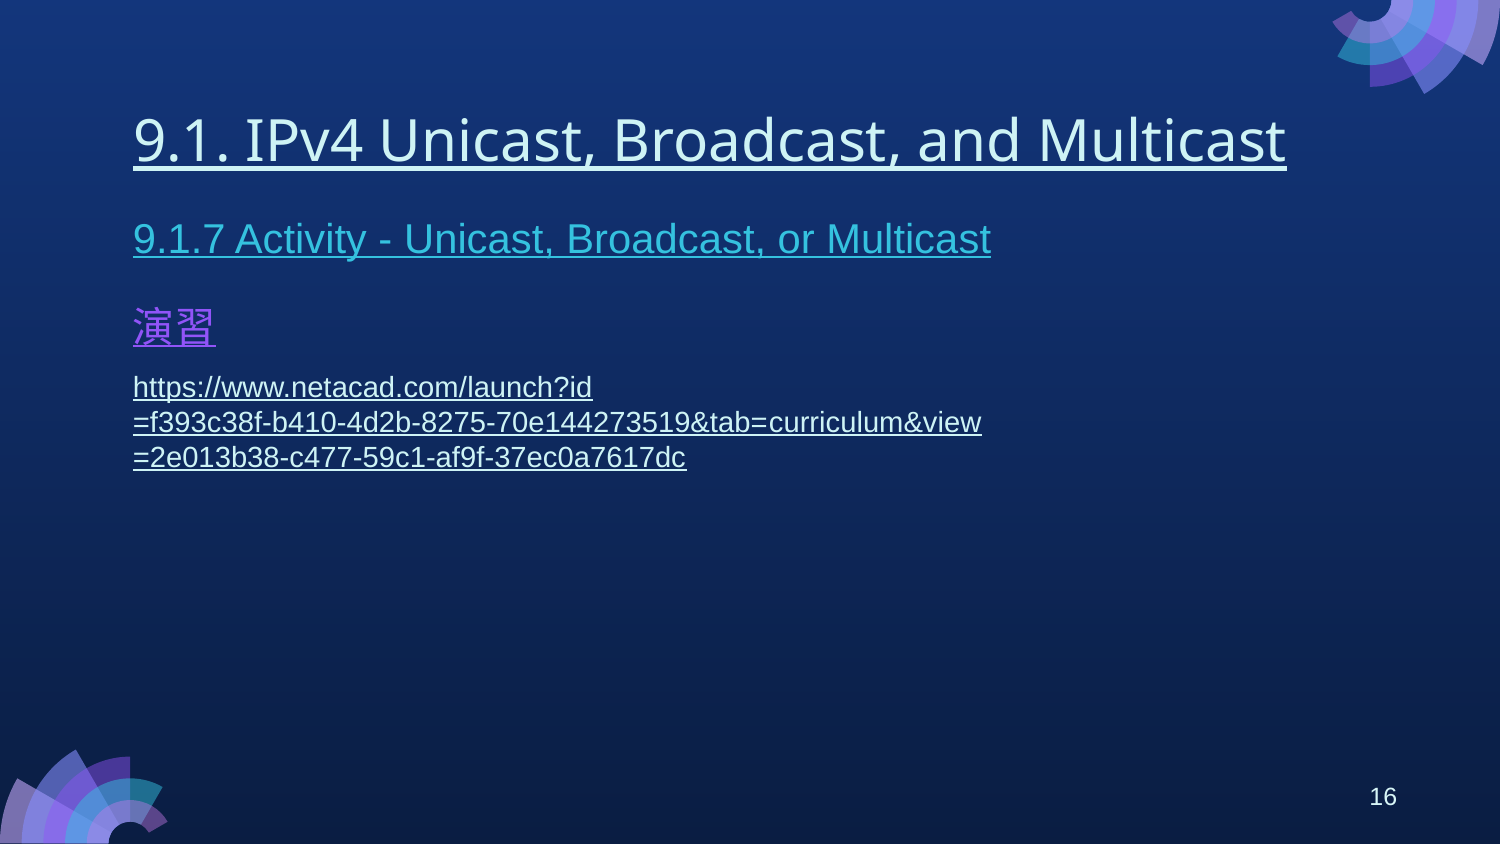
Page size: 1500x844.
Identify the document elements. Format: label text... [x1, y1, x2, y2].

title 9.1. IPv4 Unicast, Broadcast, and Multicast [118, 88, 1382, 183]
text_box https://www.netacad.com/launch?id=f393c38f-b410-4d2b-8275-70e144273519&tab=curriculum&view=2e013b38-c477-59c1-af9f-37ec0a7617dc [118, 361, 1218, 481]
text_box 演習 [118, 293, 247, 359]
text_box 9.1.7 Activity - Unicast, Broadcast, or Multicast [118, 204, 1382, 270]
